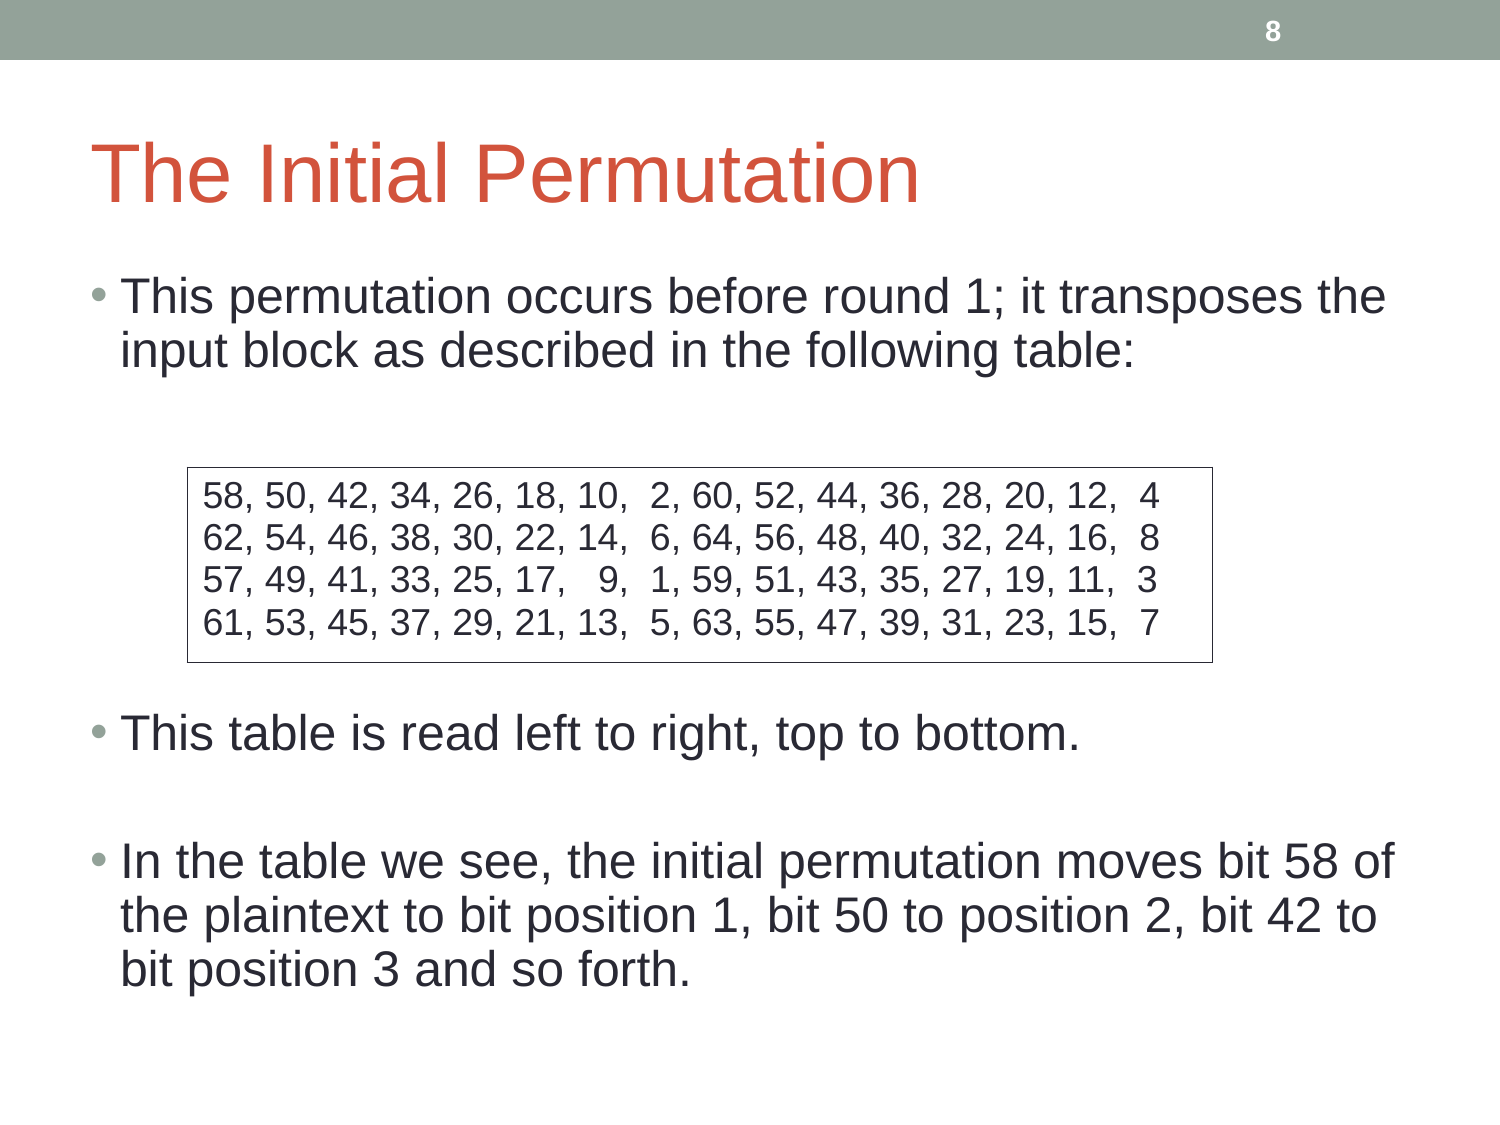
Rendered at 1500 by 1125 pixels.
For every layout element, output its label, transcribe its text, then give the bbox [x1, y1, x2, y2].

table_header 58, 50, 42, 34, 26, 18, 10, 2, 60, 52, 44, 36, 28, 20, 12, 4 62, 54, 46, 38, 30, 22, 14, 6, 64, 56, 48, 40, 32, 24, 16, 8 57, 49, 41, 33, 25, 17, 9, 1, 59, 51, 43, 35, 27, 19, 11, 3 61, 53, 45, 37, 29, 21, 13, 5, 63, 55, 47, 39, 31, 23, 15, 7 [188, 468, 1212, 662]
list This permutation occurs before round 1; it transposes the input block as described in the following table: This table is read left to right, top to bottom. In the table we see, the initial permutation moves bit 58 of the plaintext to bit position 1, bit 50 to position 2, bit 42 to bit position 3 and so forth. [75, 262, 1425, 1063]
text_box ‹#› [1250, 3, 1425, 57]
title The Initial Permutation [75, 87, 1425, 250]
